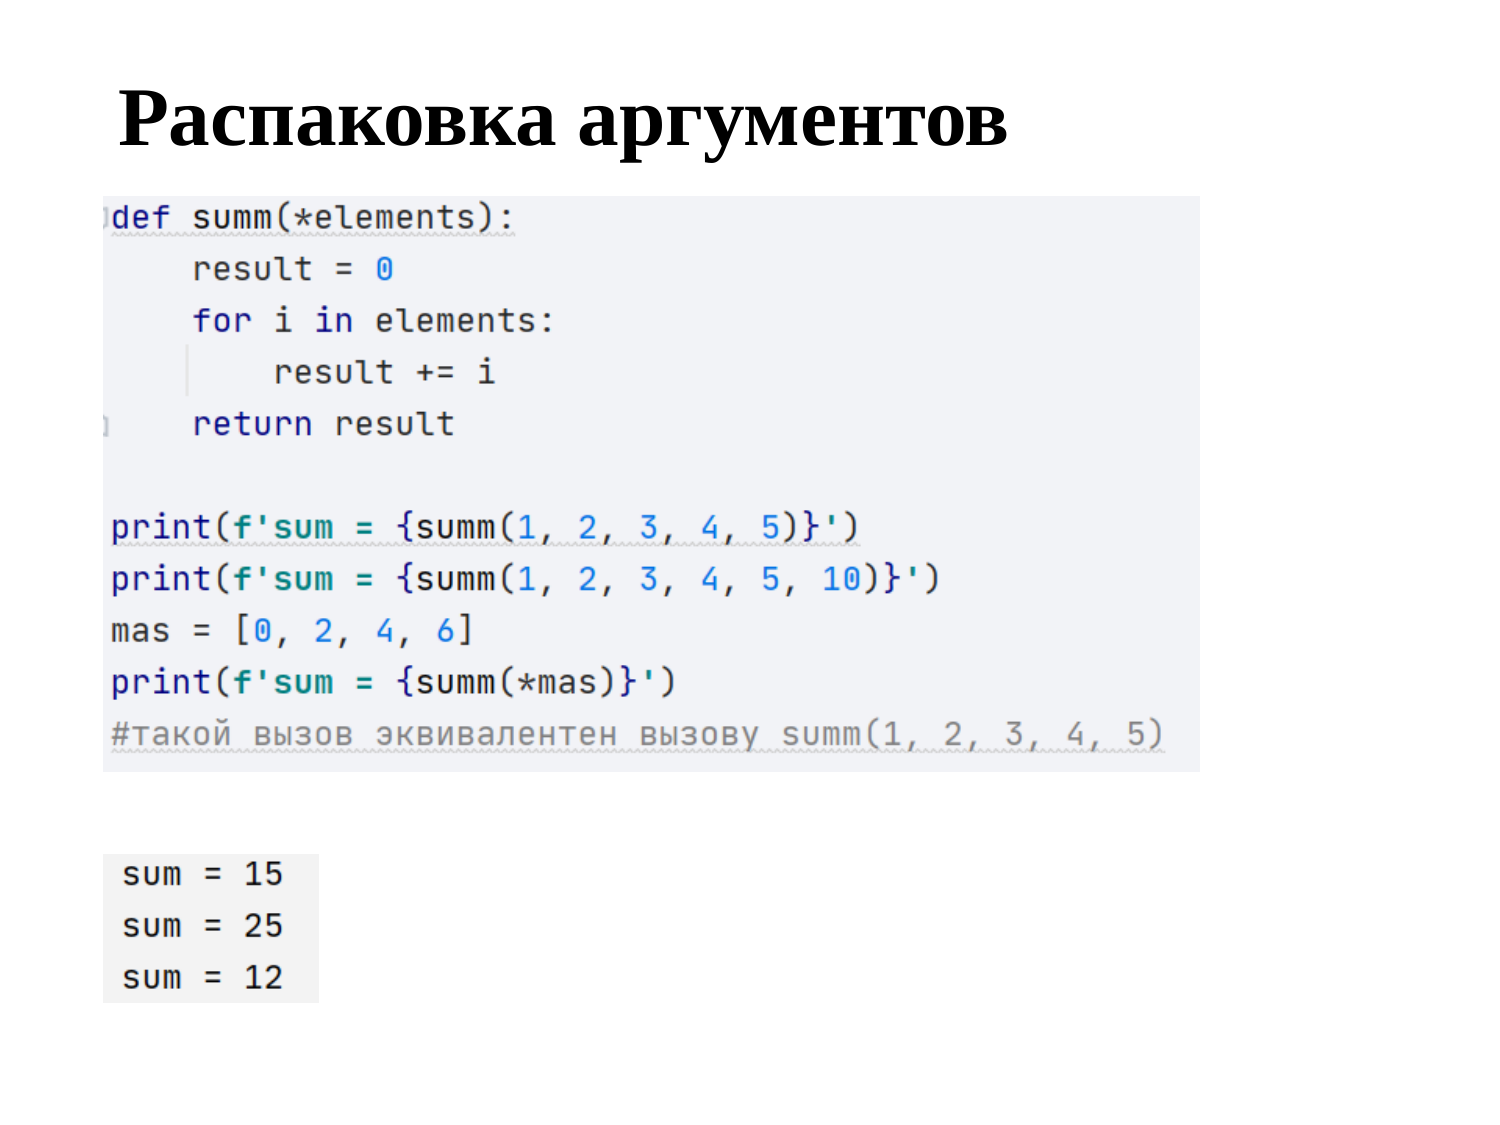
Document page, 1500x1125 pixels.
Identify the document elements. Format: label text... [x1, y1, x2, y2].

picture [103, 196, 1200, 772]
picture [103, 854, 319, 1003]
title Распаковка аргументов [103, 59, 1397, 177]
